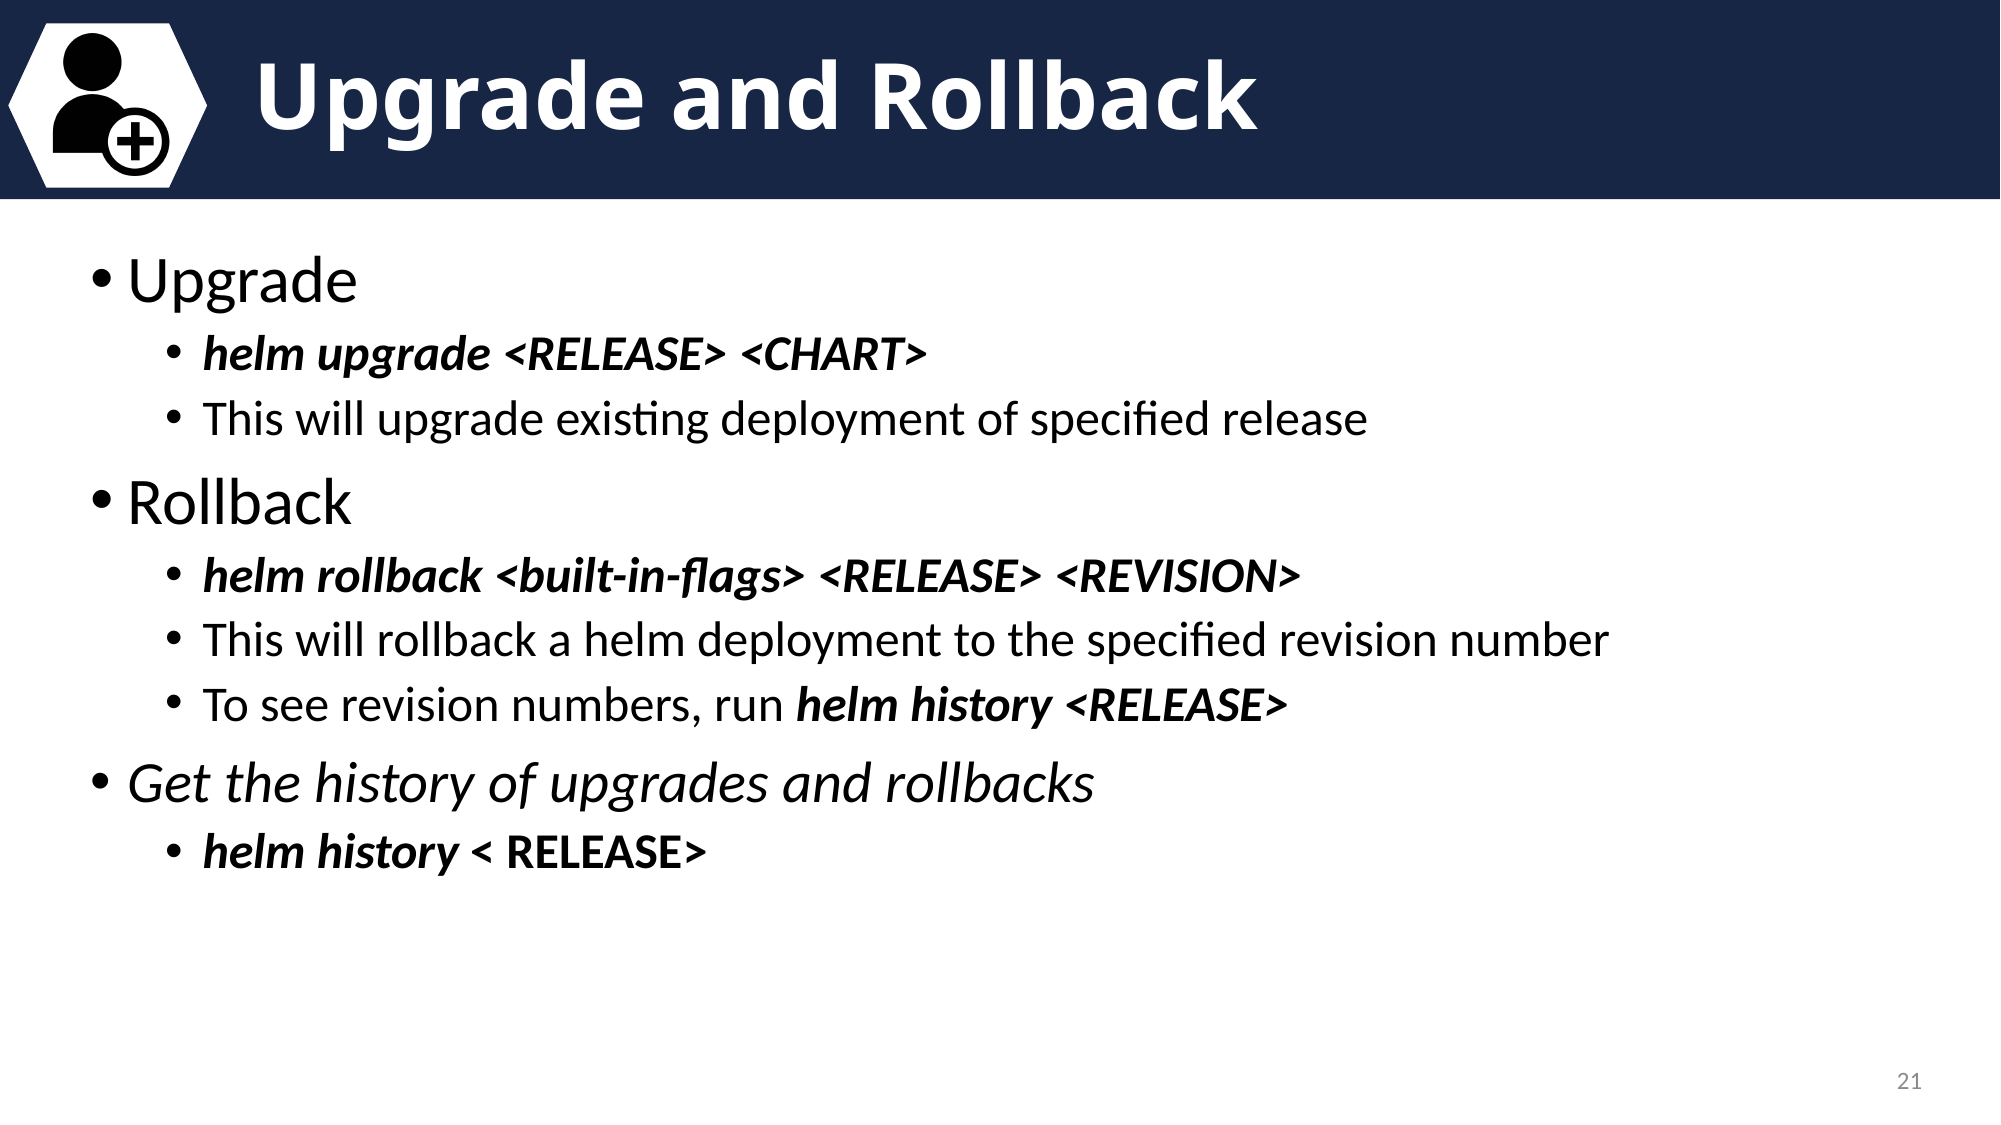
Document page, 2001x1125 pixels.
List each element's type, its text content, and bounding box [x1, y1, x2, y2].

list Upgrade helm upgrade <RELEASE> <CHART> This will upgrade existing deployment of specified release Rollback helm rollback <built-in-flags> <RELEASE> <REVISION> This will rollback a helm deployment to the specified revision number To see revision numbers, run helm history <RELEASE> Get the history of upgrades and rollbacks helm history < RELEASE> [75, 237, 1938, 1050]
slide_number 21 [1487, 1050, 1938, 1110]
picture [39, 33, 183, 176]
title Upgrade and Rollback [238, 0, 2000, 200]
